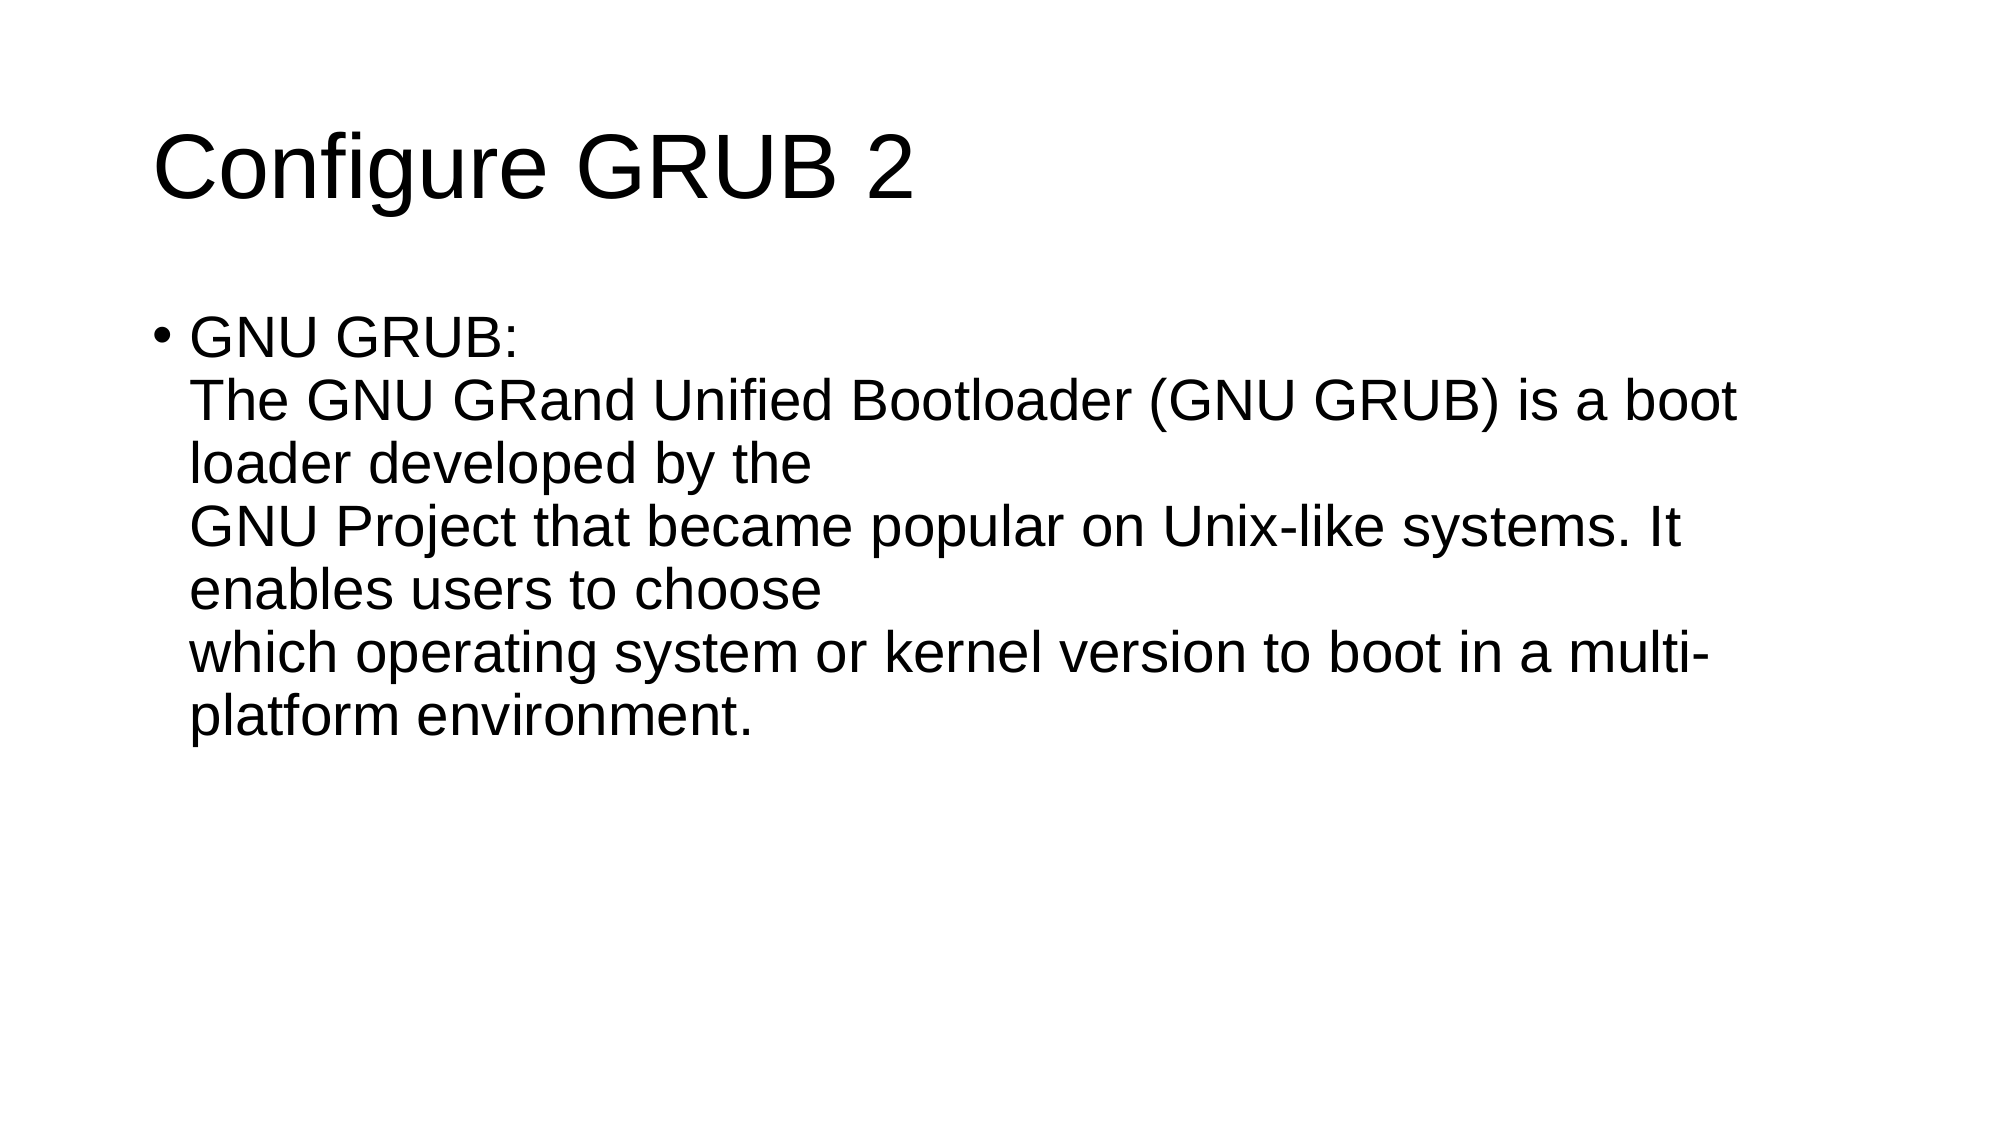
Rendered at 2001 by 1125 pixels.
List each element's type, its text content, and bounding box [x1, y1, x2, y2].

title Configure GRUB 2 [137, 59, 1863, 278]
list GNU GRUB: The GNU GRand Unified Bootloader (GNU GRUB) is a boot loader developed by the GNU Project that became popular on Unix-like systems. It enables users to choose which operating system or kernel version to boot in a multi-platform environment. [137, 299, 1863, 1014]
